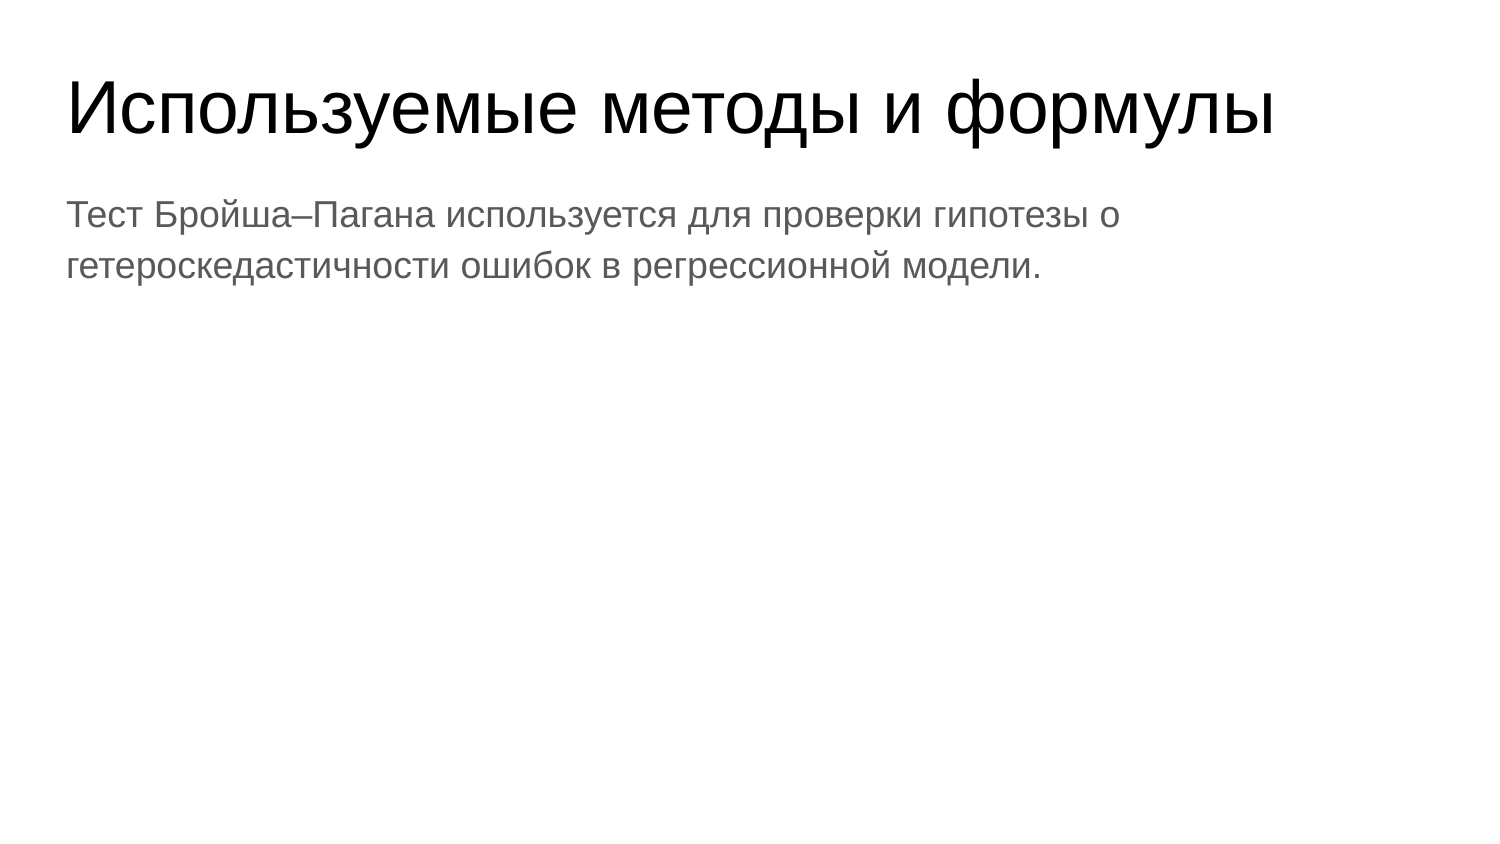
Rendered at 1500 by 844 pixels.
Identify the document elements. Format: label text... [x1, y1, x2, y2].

title Используемые методы и формулы [51, 43, 1449, 138]
